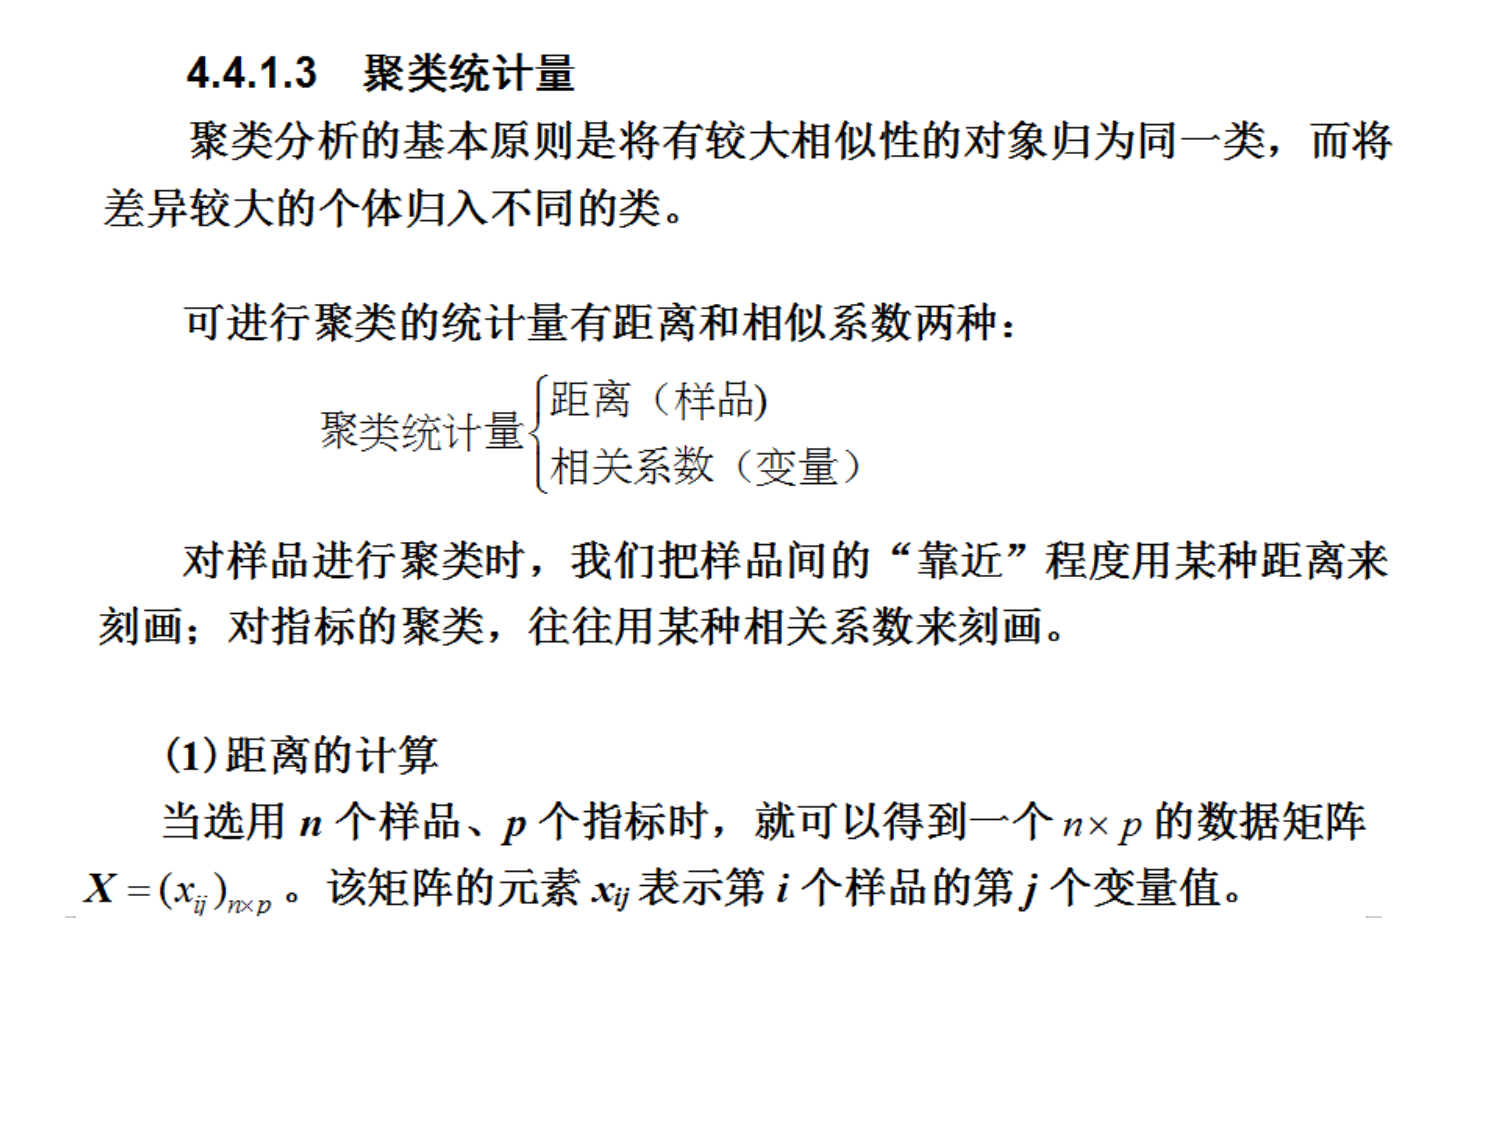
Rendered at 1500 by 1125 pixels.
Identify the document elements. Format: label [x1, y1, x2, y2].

picture [92, 47, 1408, 239]
picture [65, 723, 1382, 918]
picture [85, 292, 1407, 660]
